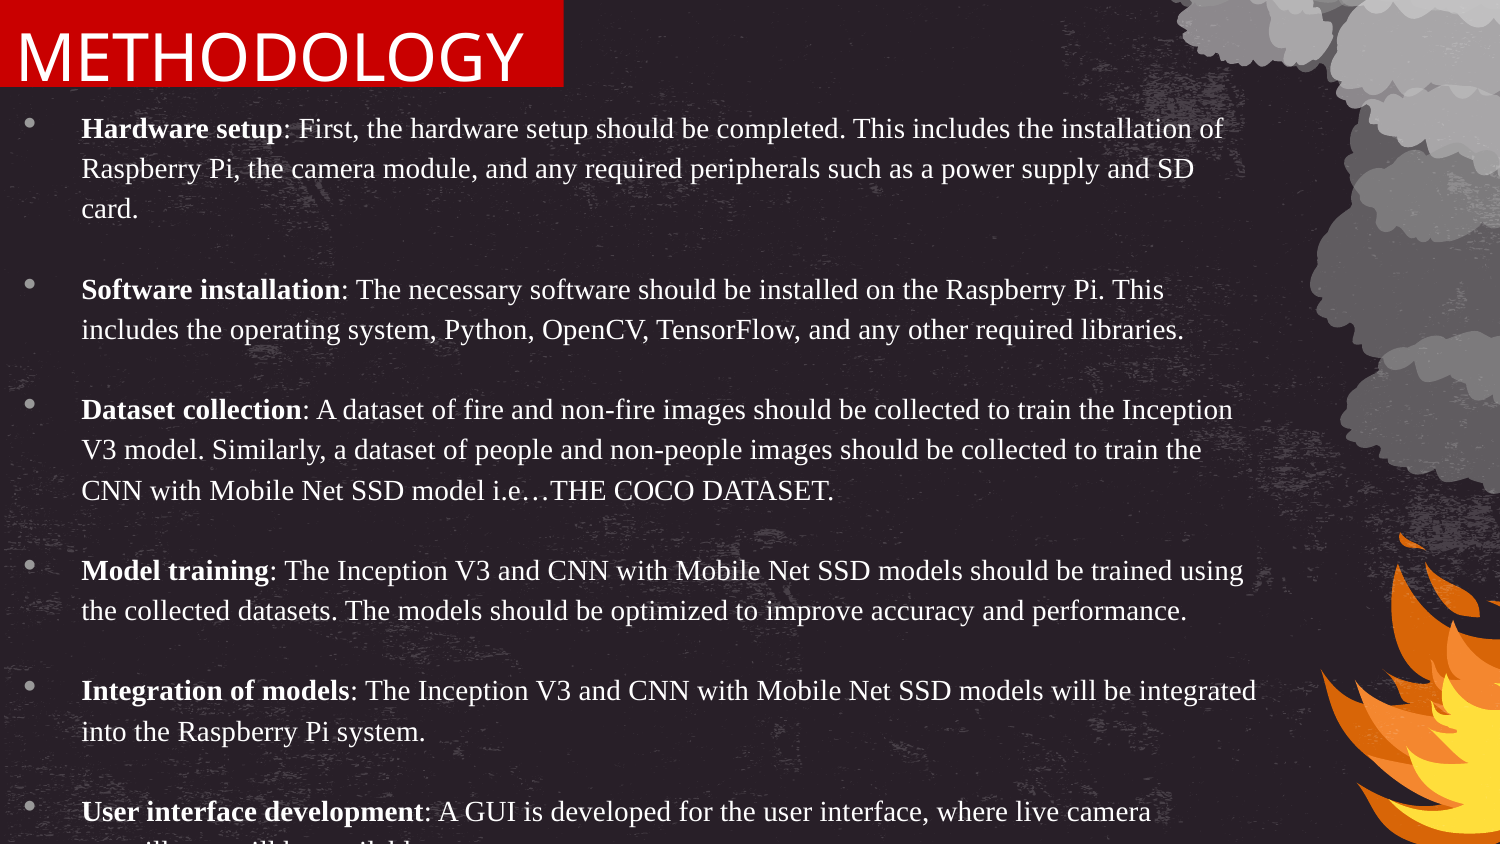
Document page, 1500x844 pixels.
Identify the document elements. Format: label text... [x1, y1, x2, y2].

title METHODOLOGY [0, 0, 564, 87]
subtitle Hardware setup: First, the hardware setup should be completed. This includes the installation of Raspberry Pi, the camera module, and any required peripherals such as a power supply and SD card. Software installation: The necessary software should be installed on the Raspberry Pi. This includes the operating system, Python, OpenCV, TensorFlow, and any other required libraries. Dataset collection: A dataset of fire and non-fire images should be collected to train the Inception V3 model. Similarly, a dataset of people and non-people images should be collected to train the CNN with Mobile Net SSD model i.e…THE COCO DATASET. Model training: The Inception V3 and CNN with Mobile Net SSD models should be trained using the collected datasets. The models should be optimized to improve accuracy and performance. Integration of models: The Inception V3 and CNN with Mobile Net SSD models will be integrated into the Raspberry Pi system. User interface development: A GUI is developed for the user interface, where live camera surveillance will be available. [9, 104, 1275, 831]
